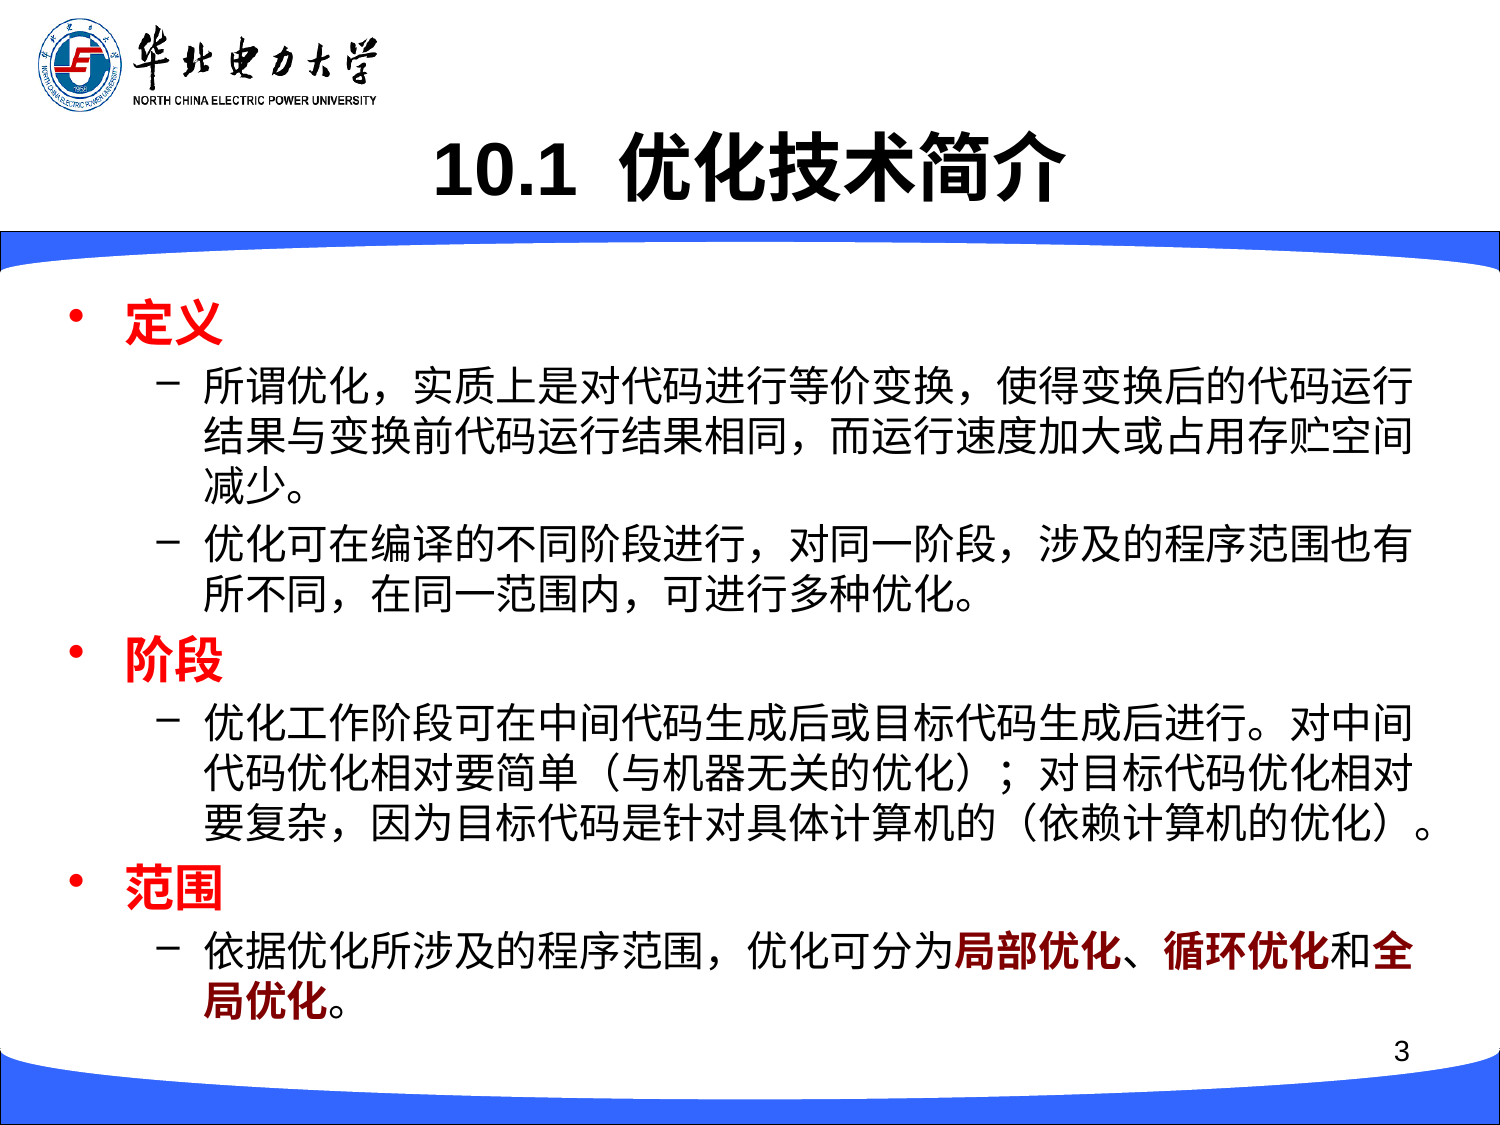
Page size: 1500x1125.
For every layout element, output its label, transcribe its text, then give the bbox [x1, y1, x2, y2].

list 定义 所谓优化，实质上是对代码进行等价变换，使得变换后的代码运行结果与变换前代码运行结果相同，而运行速度加大或占用存贮空间减少。 优化可在编译的不同阶段进行，对同一阶段，涉及的程序范围也有所不同，在同一范围内，可进行多种优化。 阶段 优化工作阶段可在中间代码生成后或目标代码生成后进行。对中间代码优化相对要简单（与机器无关的优化）；对目标代码优化相对要复杂，因为目标代码是针对具体计算机的（依赖计算机的优化）。 范围 依据优化所涉及的程序范围，优化可分为局部优化、循环优化和全局优化。 [52, 283, 1447, 1064]
title 10.1 优化技术简介 [75, 113, 1425, 218]
slide_number 3 [1074, 1024, 1426, 1103]
picture [0, 0, 414, 126]
